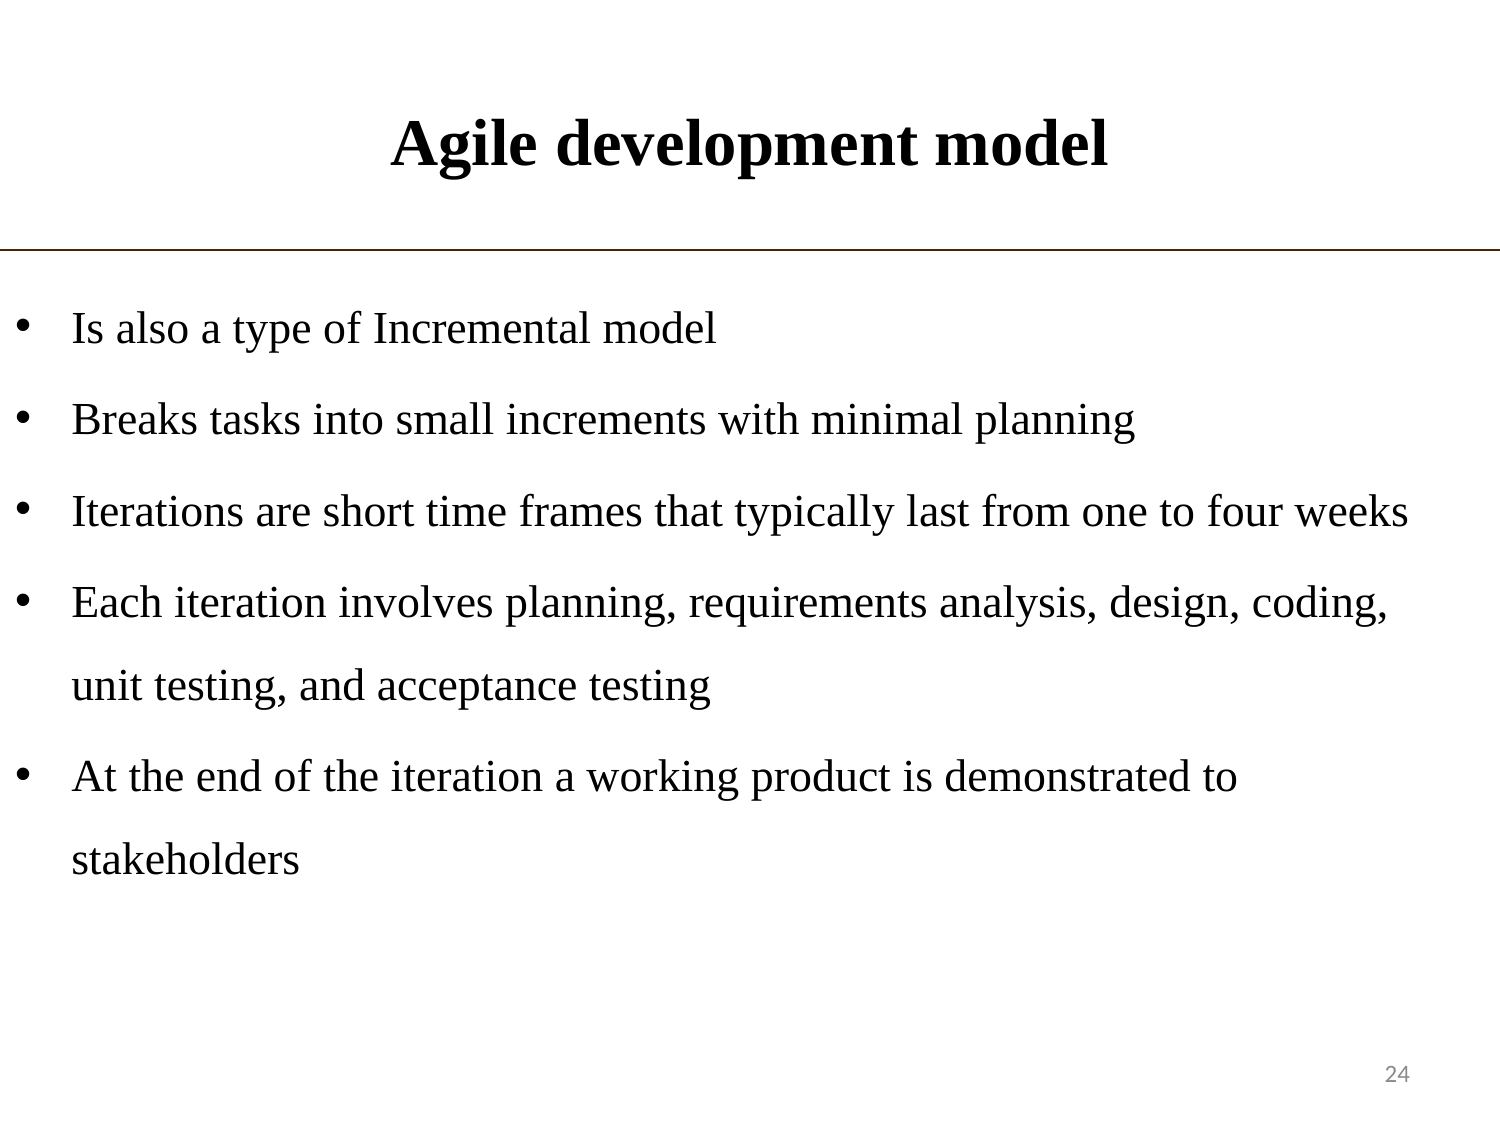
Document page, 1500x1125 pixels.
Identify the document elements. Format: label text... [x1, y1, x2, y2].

list Is also a type of Incremental model Breaks tasks into small increments with minimal planning Iterations are short time frames that typically last from one to four weeks Each iteration involves planning, requirements analysis, design, coding, unit testing, and acceptance testing At the end of the iteration a working product is demonstrated to stakeholders [0, 262, 1488, 1063]
title Agile development model [75, 45, 1425, 233]
slide_number 24 [1074, 1042, 1425, 1103]
